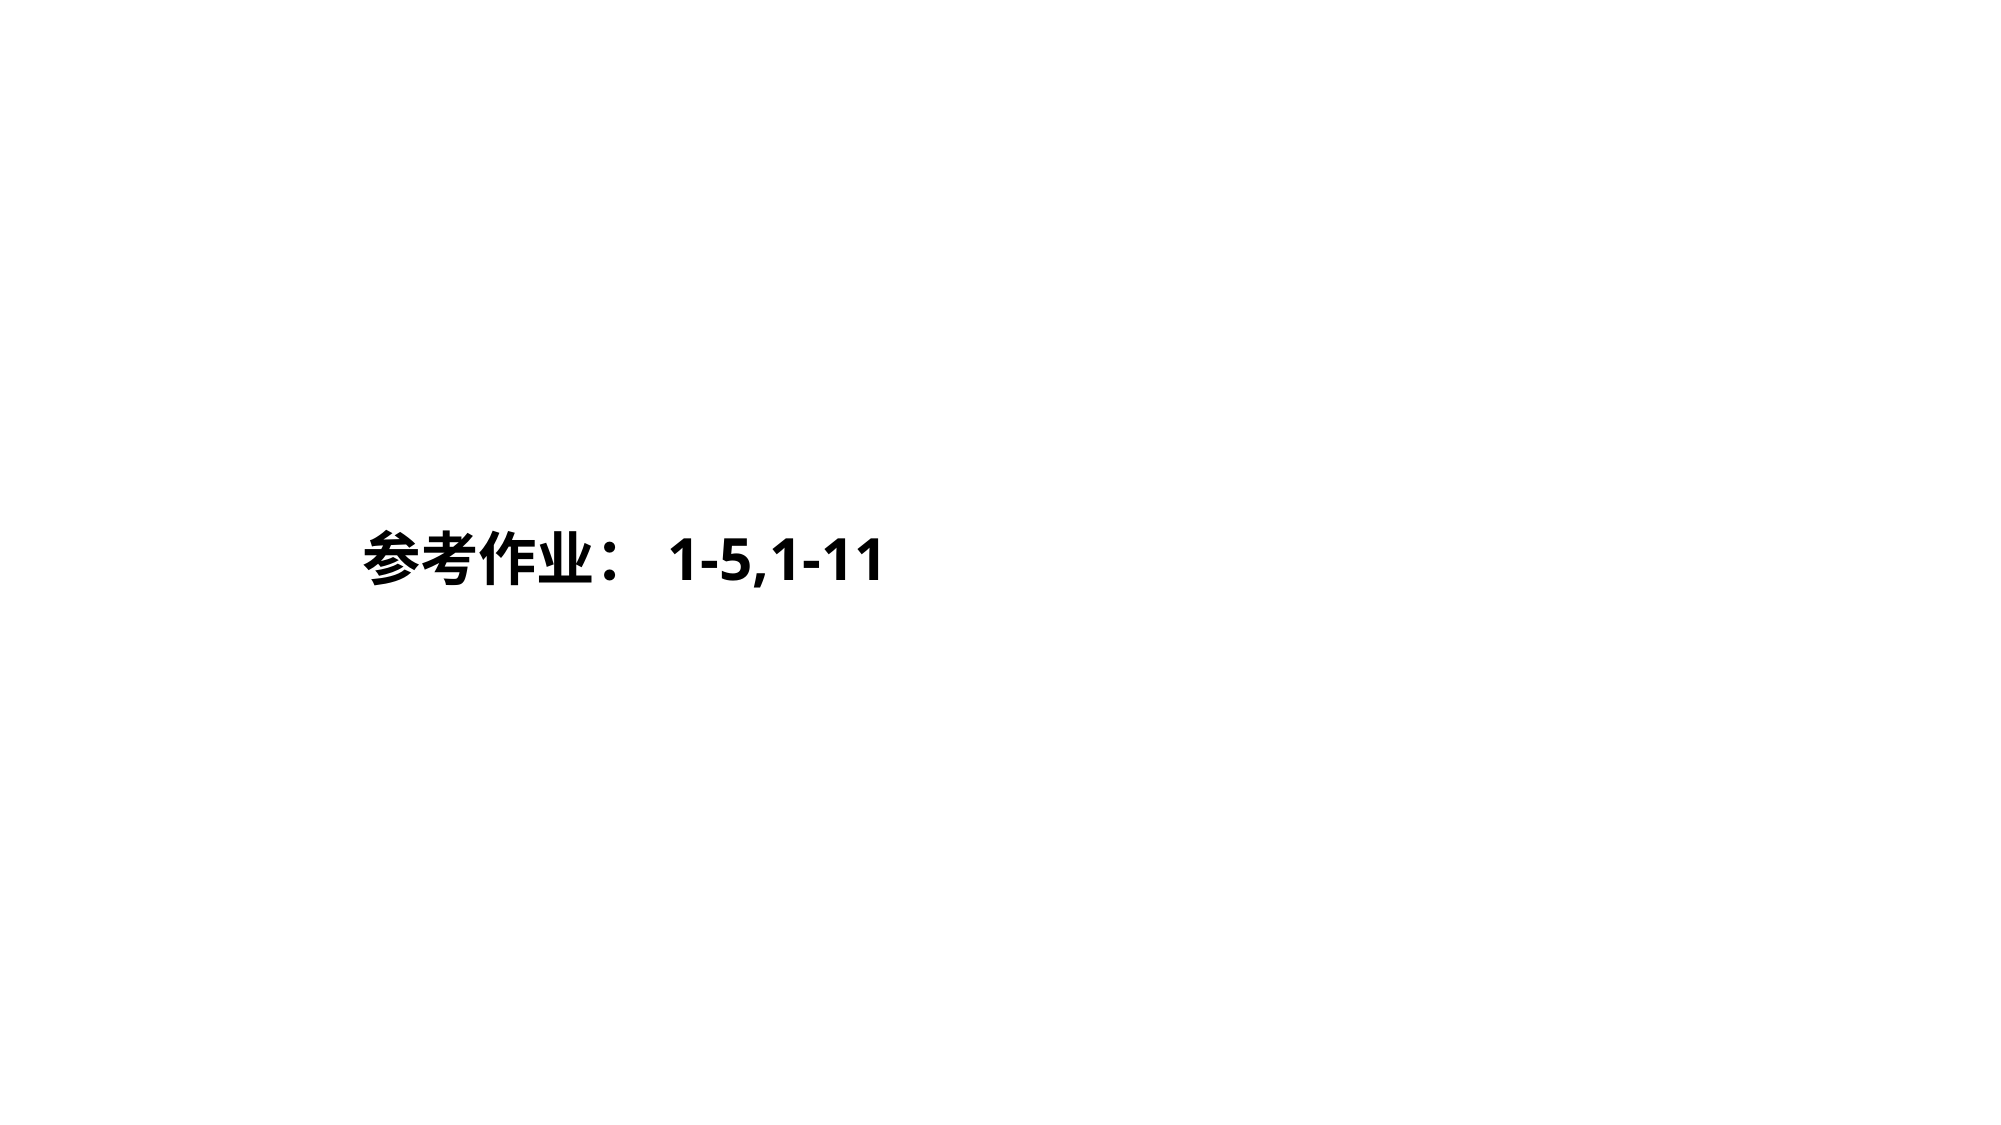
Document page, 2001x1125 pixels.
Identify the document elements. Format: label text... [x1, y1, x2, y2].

text_box 参考作业：1-5,1-11 [347, 514, 914, 600]
